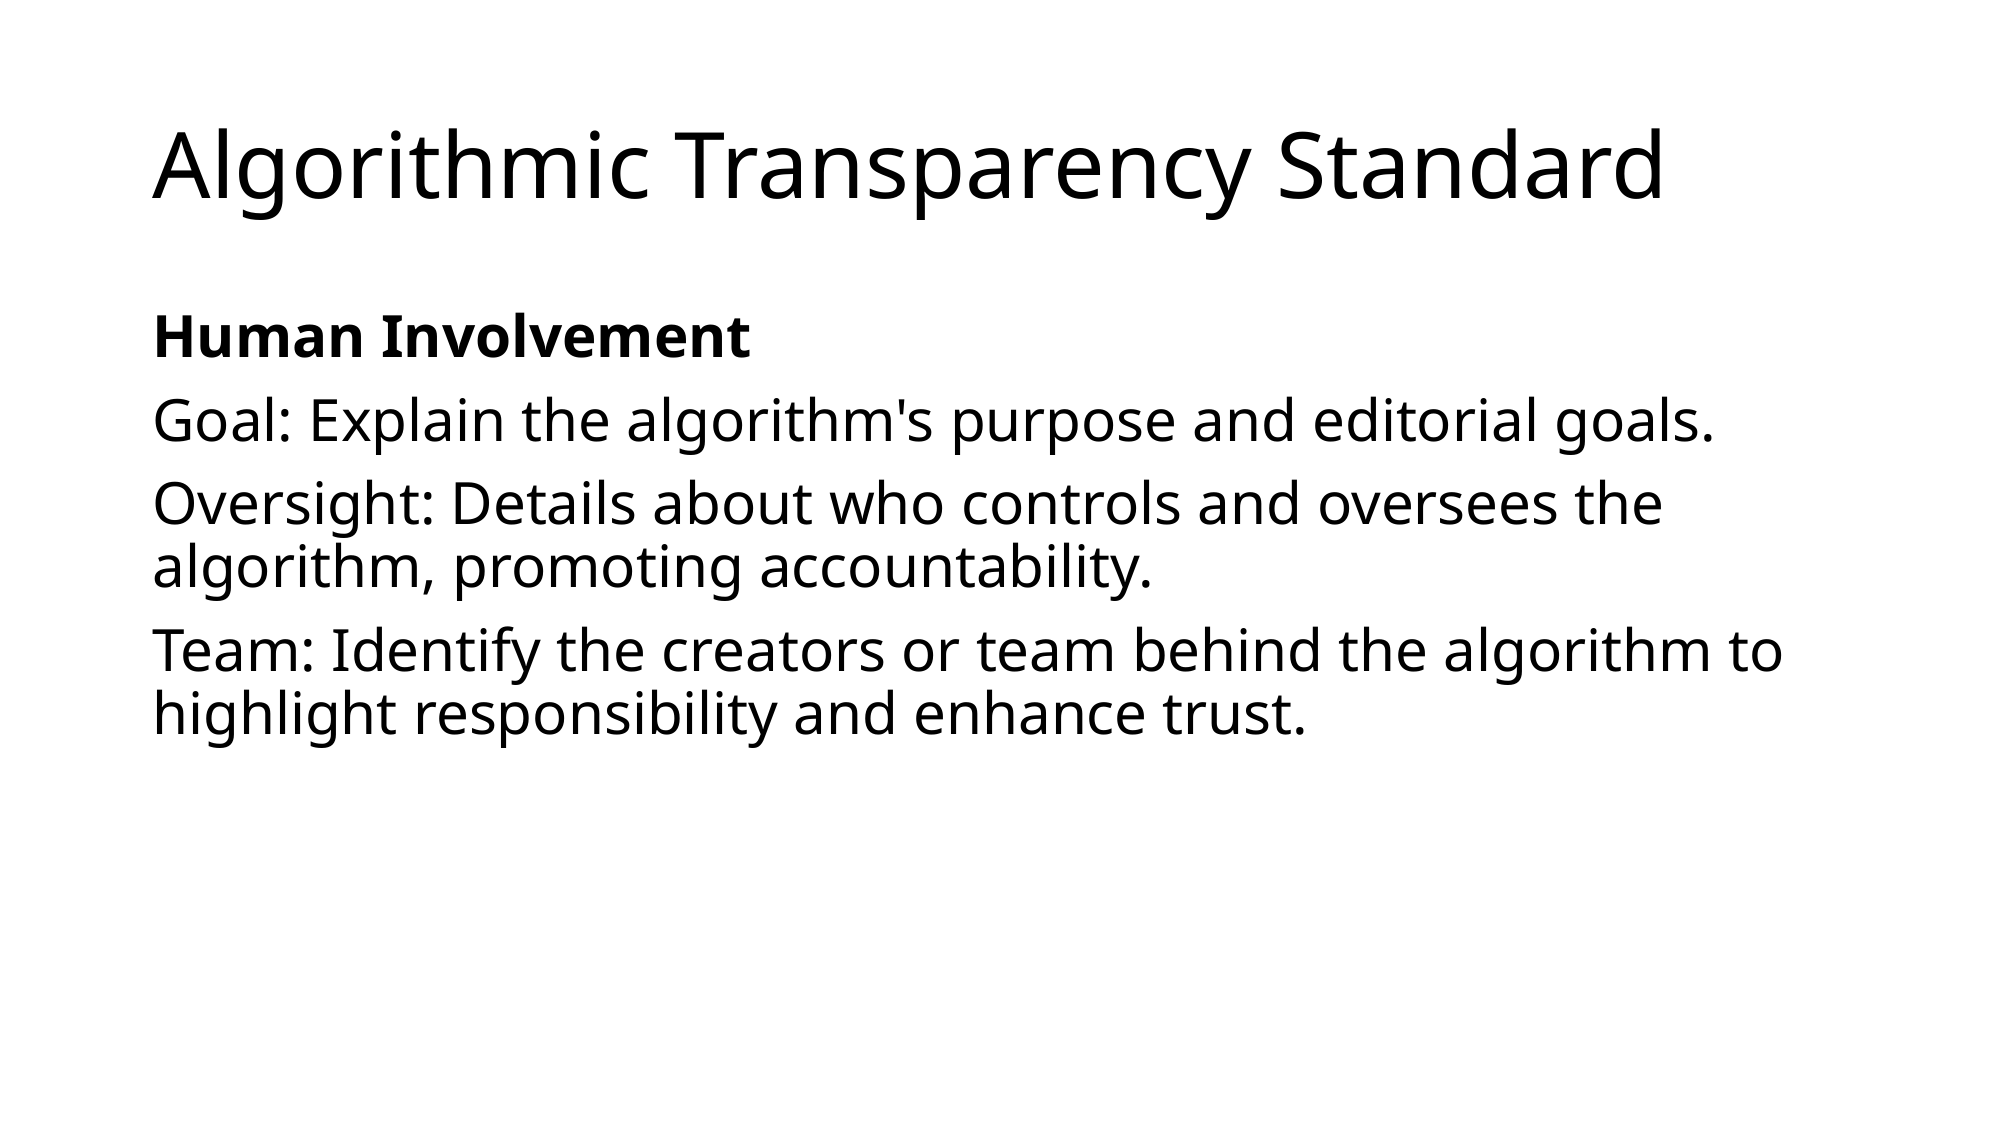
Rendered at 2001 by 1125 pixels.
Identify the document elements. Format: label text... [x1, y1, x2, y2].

list Human Involvement Goal: Explain the algorithm's purpose and editorial goals. Oversight: Details about who controls and oversees the algorithm, promoting accountability. Team: Identify the creators or team behind the algorithm to highlight responsibility and enhance trust. [137, 299, 1863, 1014]
title Algorithmic Transparency Standard [137, 59, 1863, 278]
